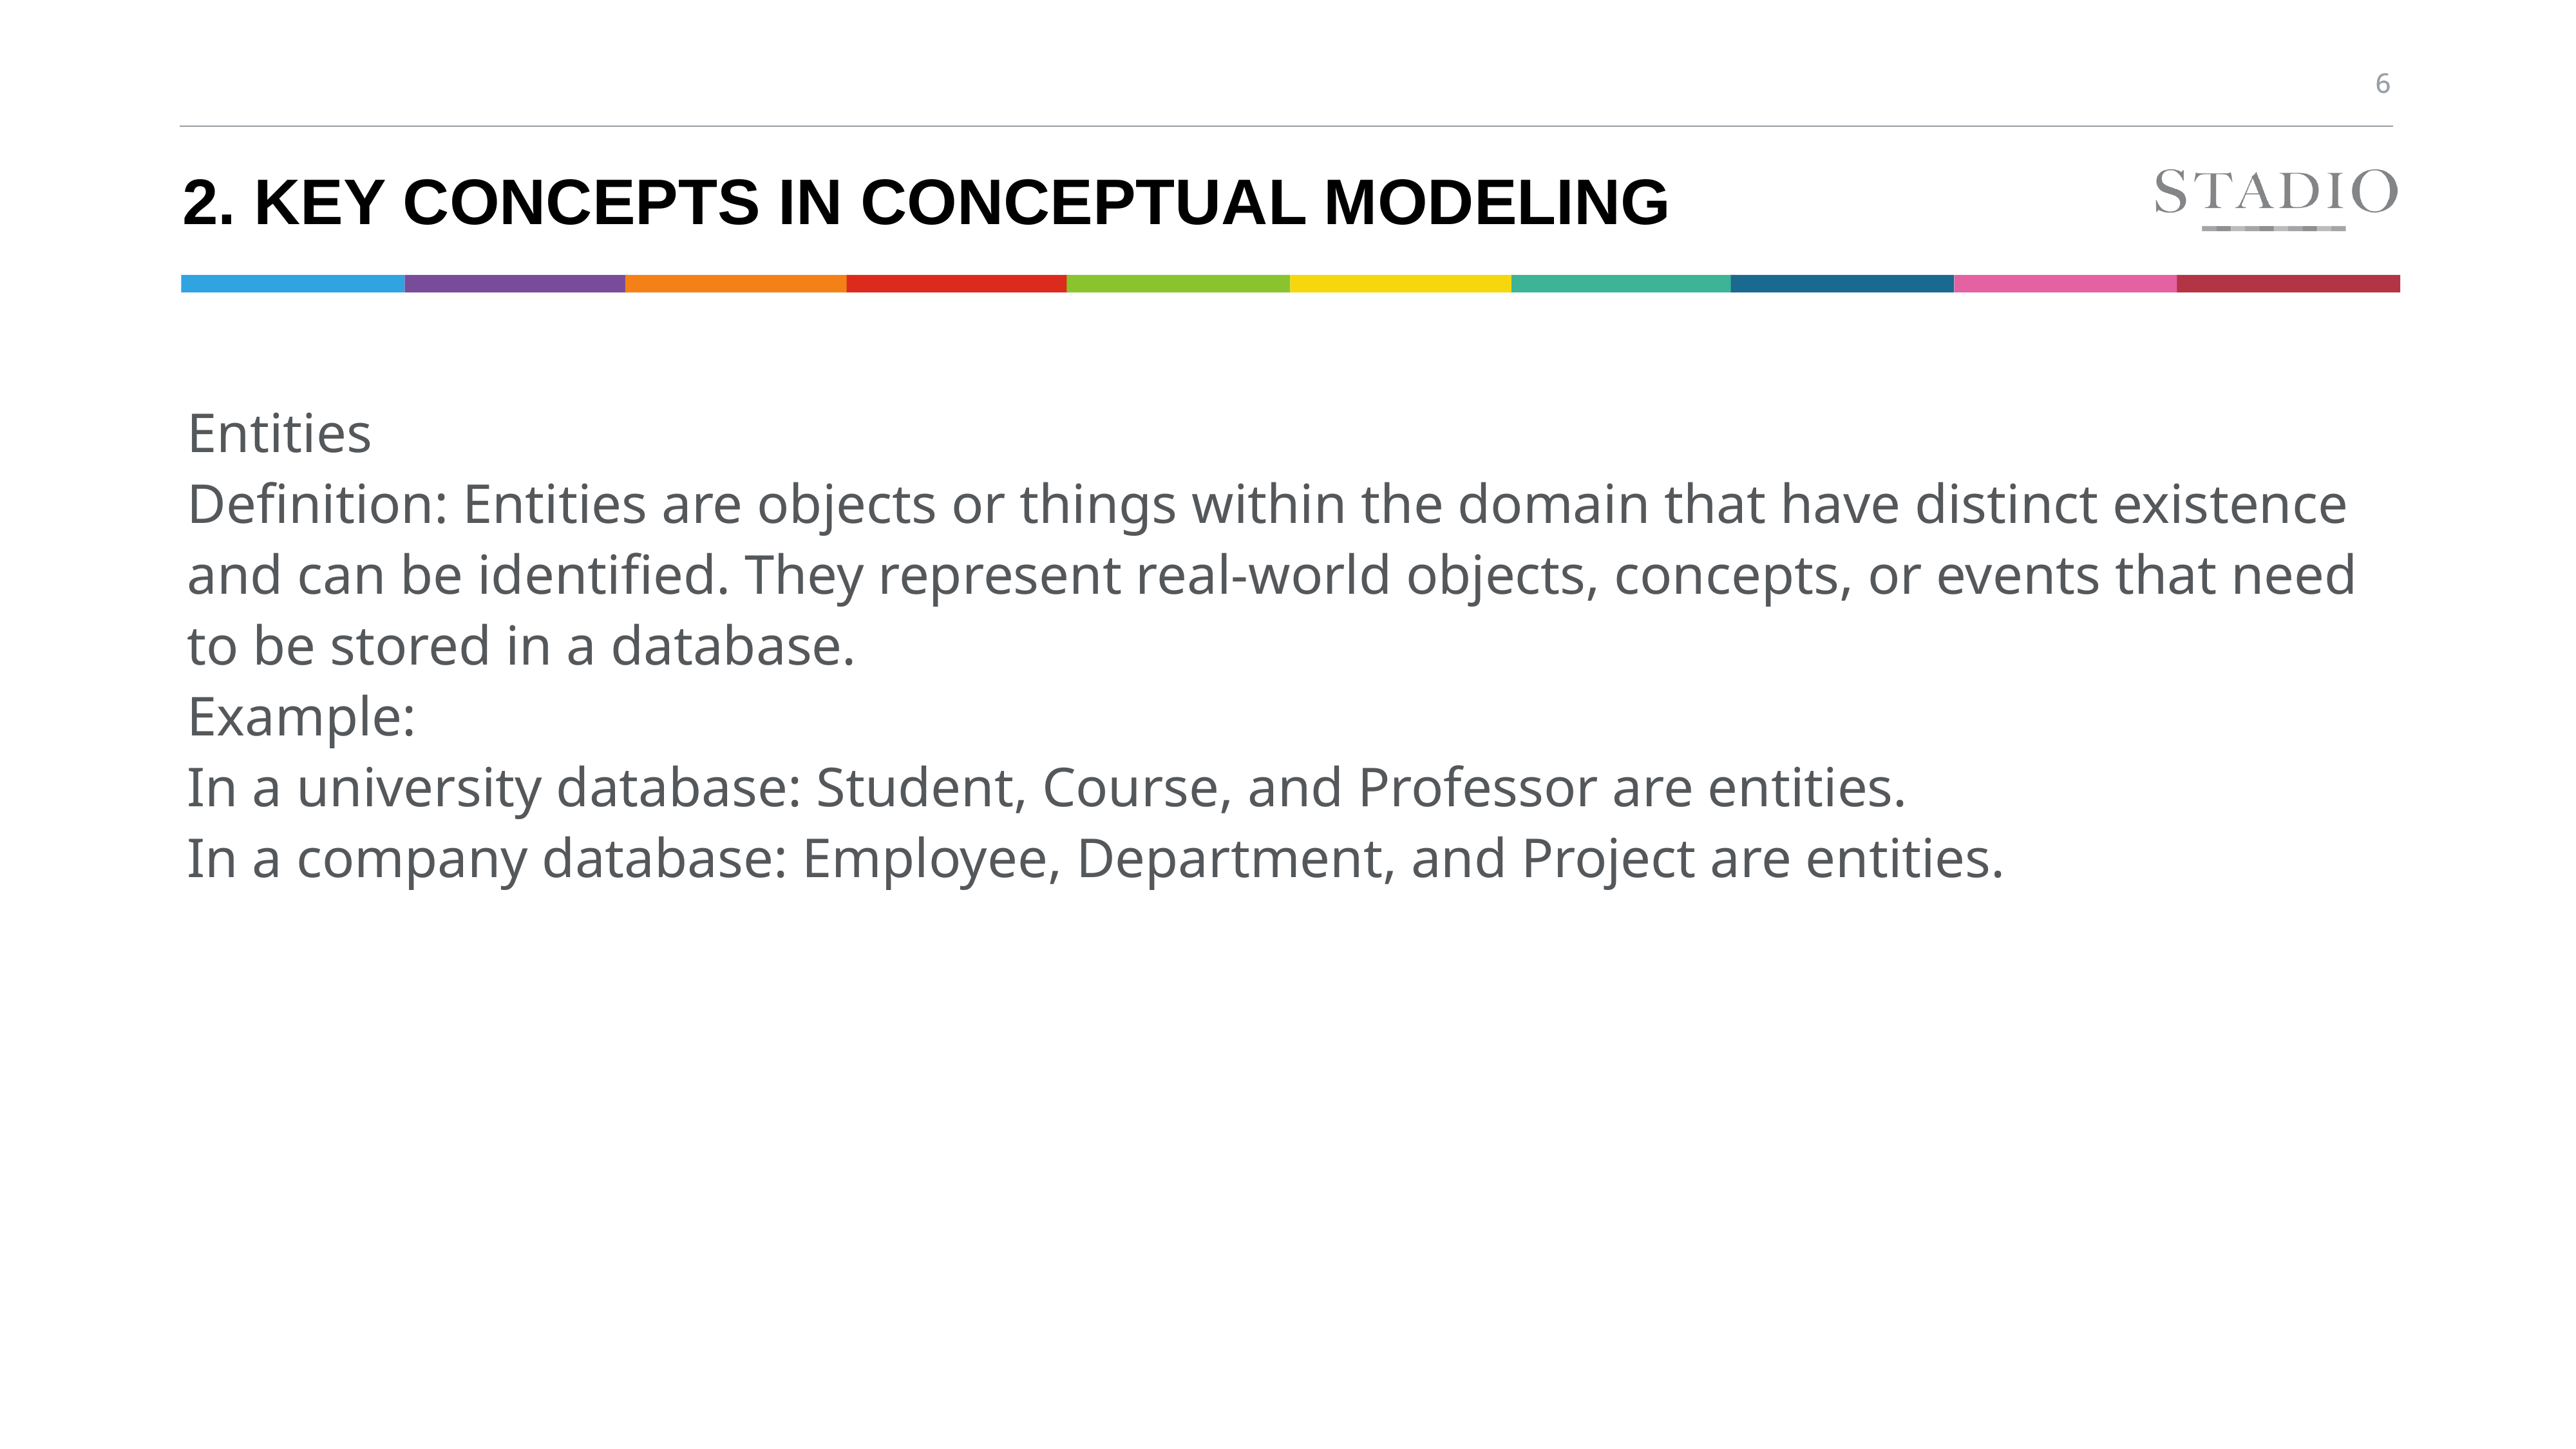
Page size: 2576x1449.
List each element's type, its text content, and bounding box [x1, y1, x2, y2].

list Entities Definition: Entities are objects or things within the domain that have distinct existence and can be identified. They represent real-world objects, concepts, or events that need to be stored in a database. Example: In a university database: Student, Course, and Professor are entities. In a company database: Employee, Department, and Project are entities. [187, 392, 2407, 1405]
title 2. Key Concepts in Conceptual Modeling [182, 128, 2069, 279]
picture [2112, 126, 2441, 274]
